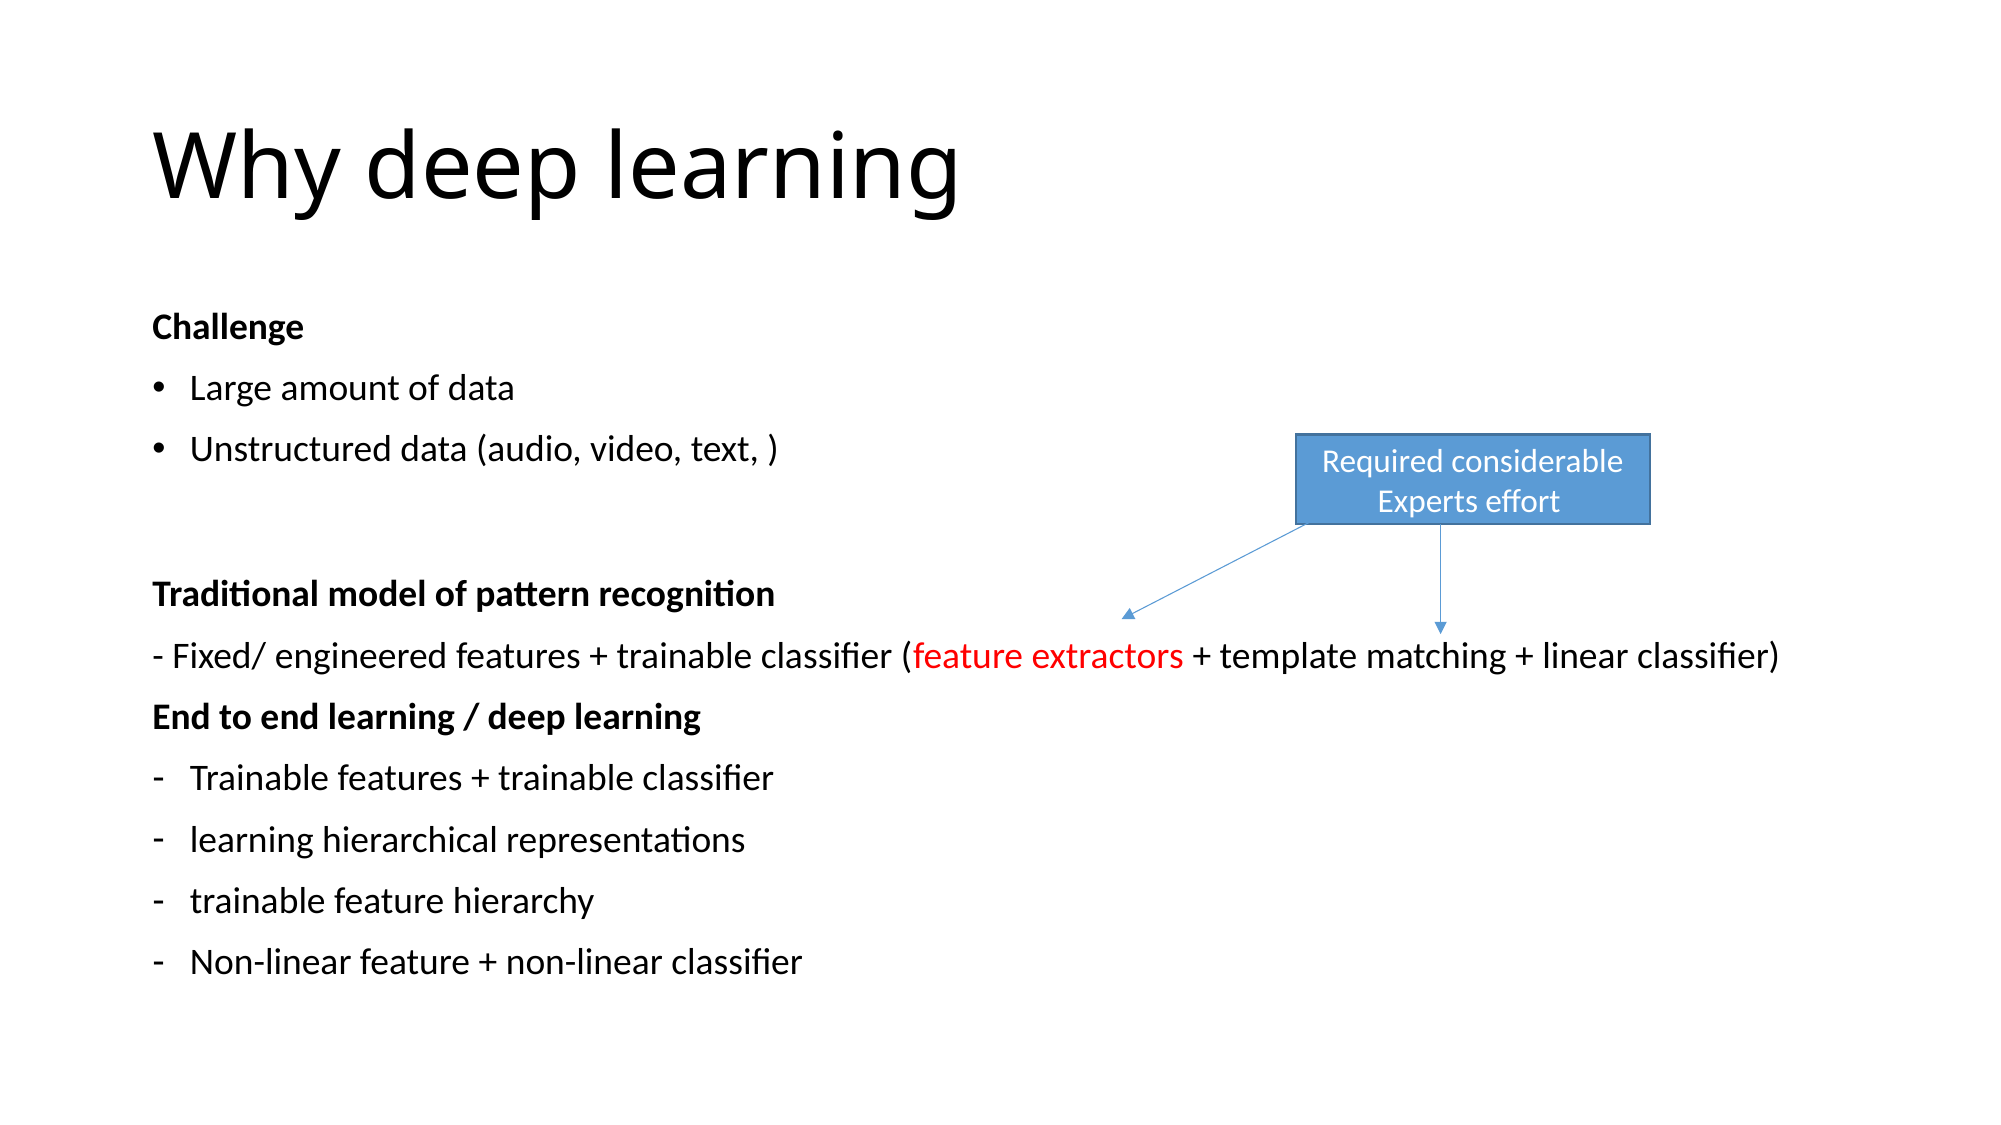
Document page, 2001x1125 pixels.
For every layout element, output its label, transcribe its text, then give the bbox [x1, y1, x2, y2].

title Why deep learning [137, 59, 1863, 278]
list Challenge Large amount of data Unstructured data (audio, video, text, ) Traditional model of pattern recognition - Fixed/ engineered features + trainable classifier (feature extractors + template matching + linear classifier) End to end learning / deep learning Trainable features + trainable classifier learning hierarchical representations trainable feature hierarchy Non-linear feature + non-linear classifier [137, 299, 1863, 1014]
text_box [1121, 509, 1335, 620]
text_box Required considerable Experts effort [1295, 433, 1651, 525]
